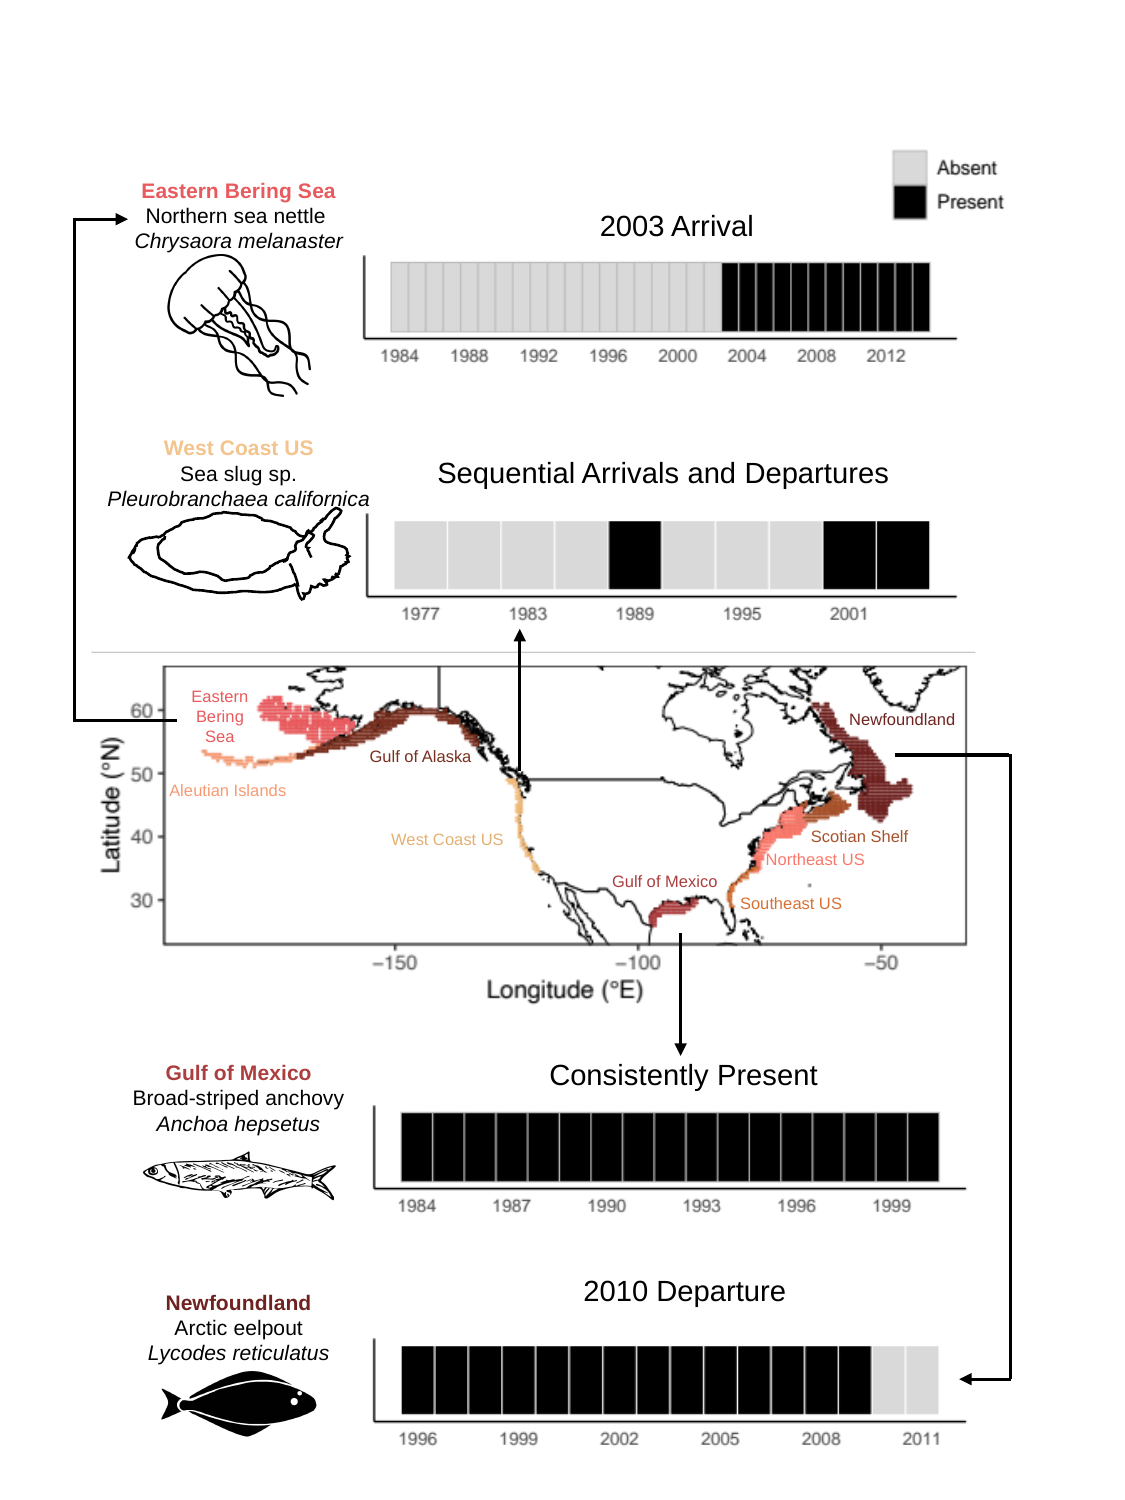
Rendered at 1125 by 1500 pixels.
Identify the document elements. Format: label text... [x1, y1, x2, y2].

text_box West Coast US Sea slug sp. Pleurobranchaea californica [75, 427, 406, 519]
text_box Sequential Arrivals and Departures [406, 447, 937, 497]
picture [146, 245, 332, 403]
picture [865, 146, 1023, 234]
text_box Newfoundland Arctic eelpout Lycodes reticulatus [94, 1281, 383, 1373]
picture [353, 504, 973, 629]
text_box 2003 Arrival [567, 199, 787, 246]
picture [122, 1070, 356, 1240]
picture [350, 246, 976, 372]
text_box 2010 Departure [559, 1265, 811, 1315]
picture [134, 1314, 343, 1472]
picture [360, 1096, 980, 1222]
text_box Consistently Present [469, 1048, 898, 1096]
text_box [91, 608, 977, 1016]
picture [360, 1329, 982, 1455]
text_box Gulf of Mexico Broad-striped anchovy Anchoa hepsetus [76, 1052, 401, 1169]
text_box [128, 507, 349, 600]
text_box Eastern Bering Sea Northern sea nettle Chrysaora melanaster [72, 169, 406, 261]
